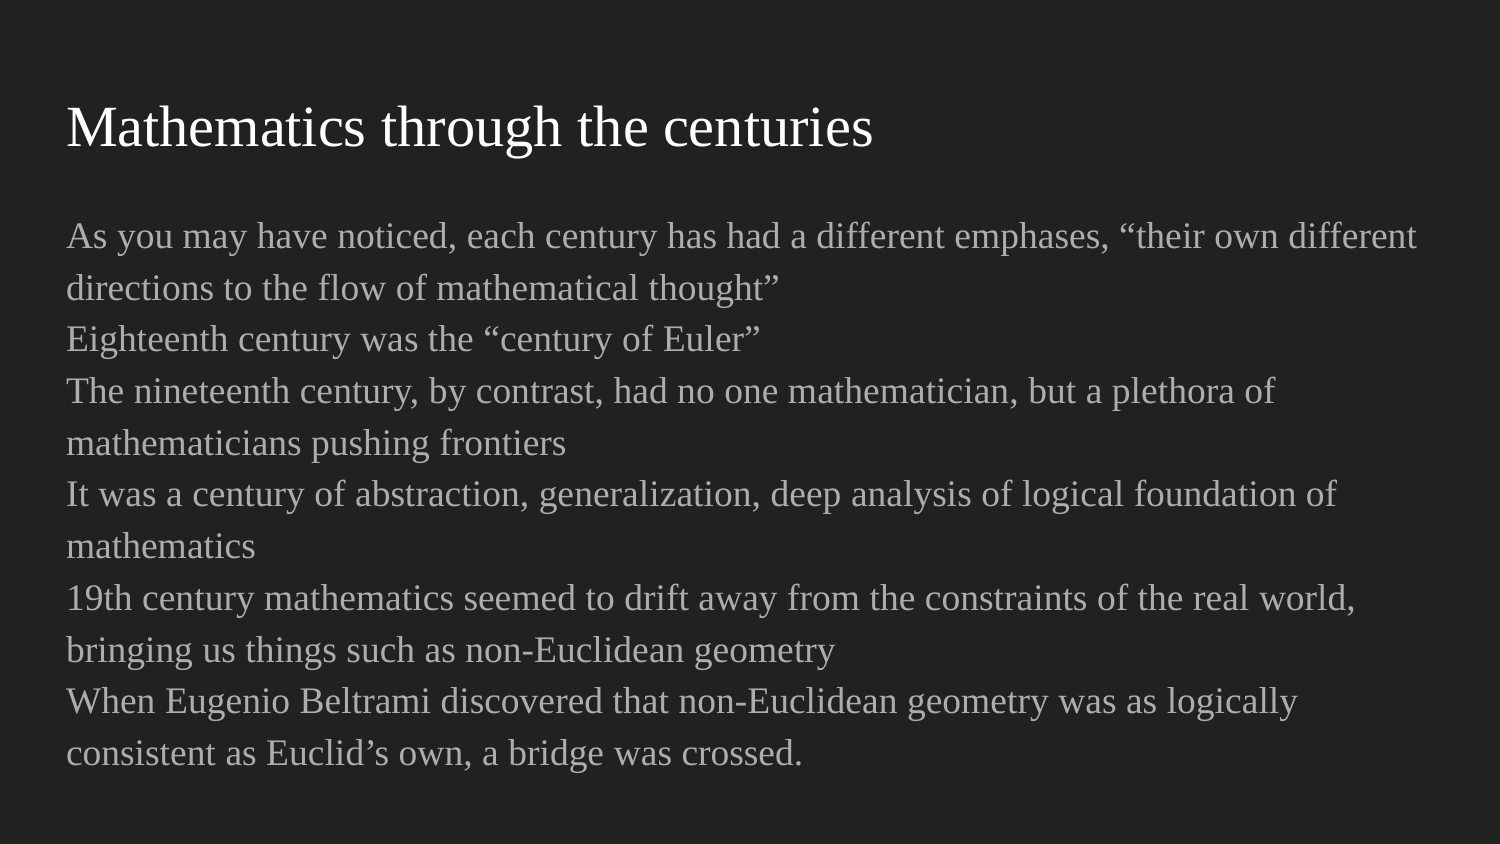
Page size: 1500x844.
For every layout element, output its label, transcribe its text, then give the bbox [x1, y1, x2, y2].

title Mathematics through the centuries [51, 72, 1449, 167]
list As you may have noticed, each century has had a different emphases, “their own different directions to the flow of mathematical thought” Eighteenth century was the “century of Euler” The nineteenth century, by contrast, had no one mathematician, but a plethora of mathematicians pushing frontiers It was a century of abstraction, generalization, deep analysis of logical foundation of mathematics 19th century mathematics seemed to drift away from the constraints of the real world, bringing us things such as non-Euclidean geometry When Eugenio Beltrami discovered that non-Euclidean geometry was as logically consistent as Euclid’s own, a bridge was crossed. [51, 189, 1449, 750]
